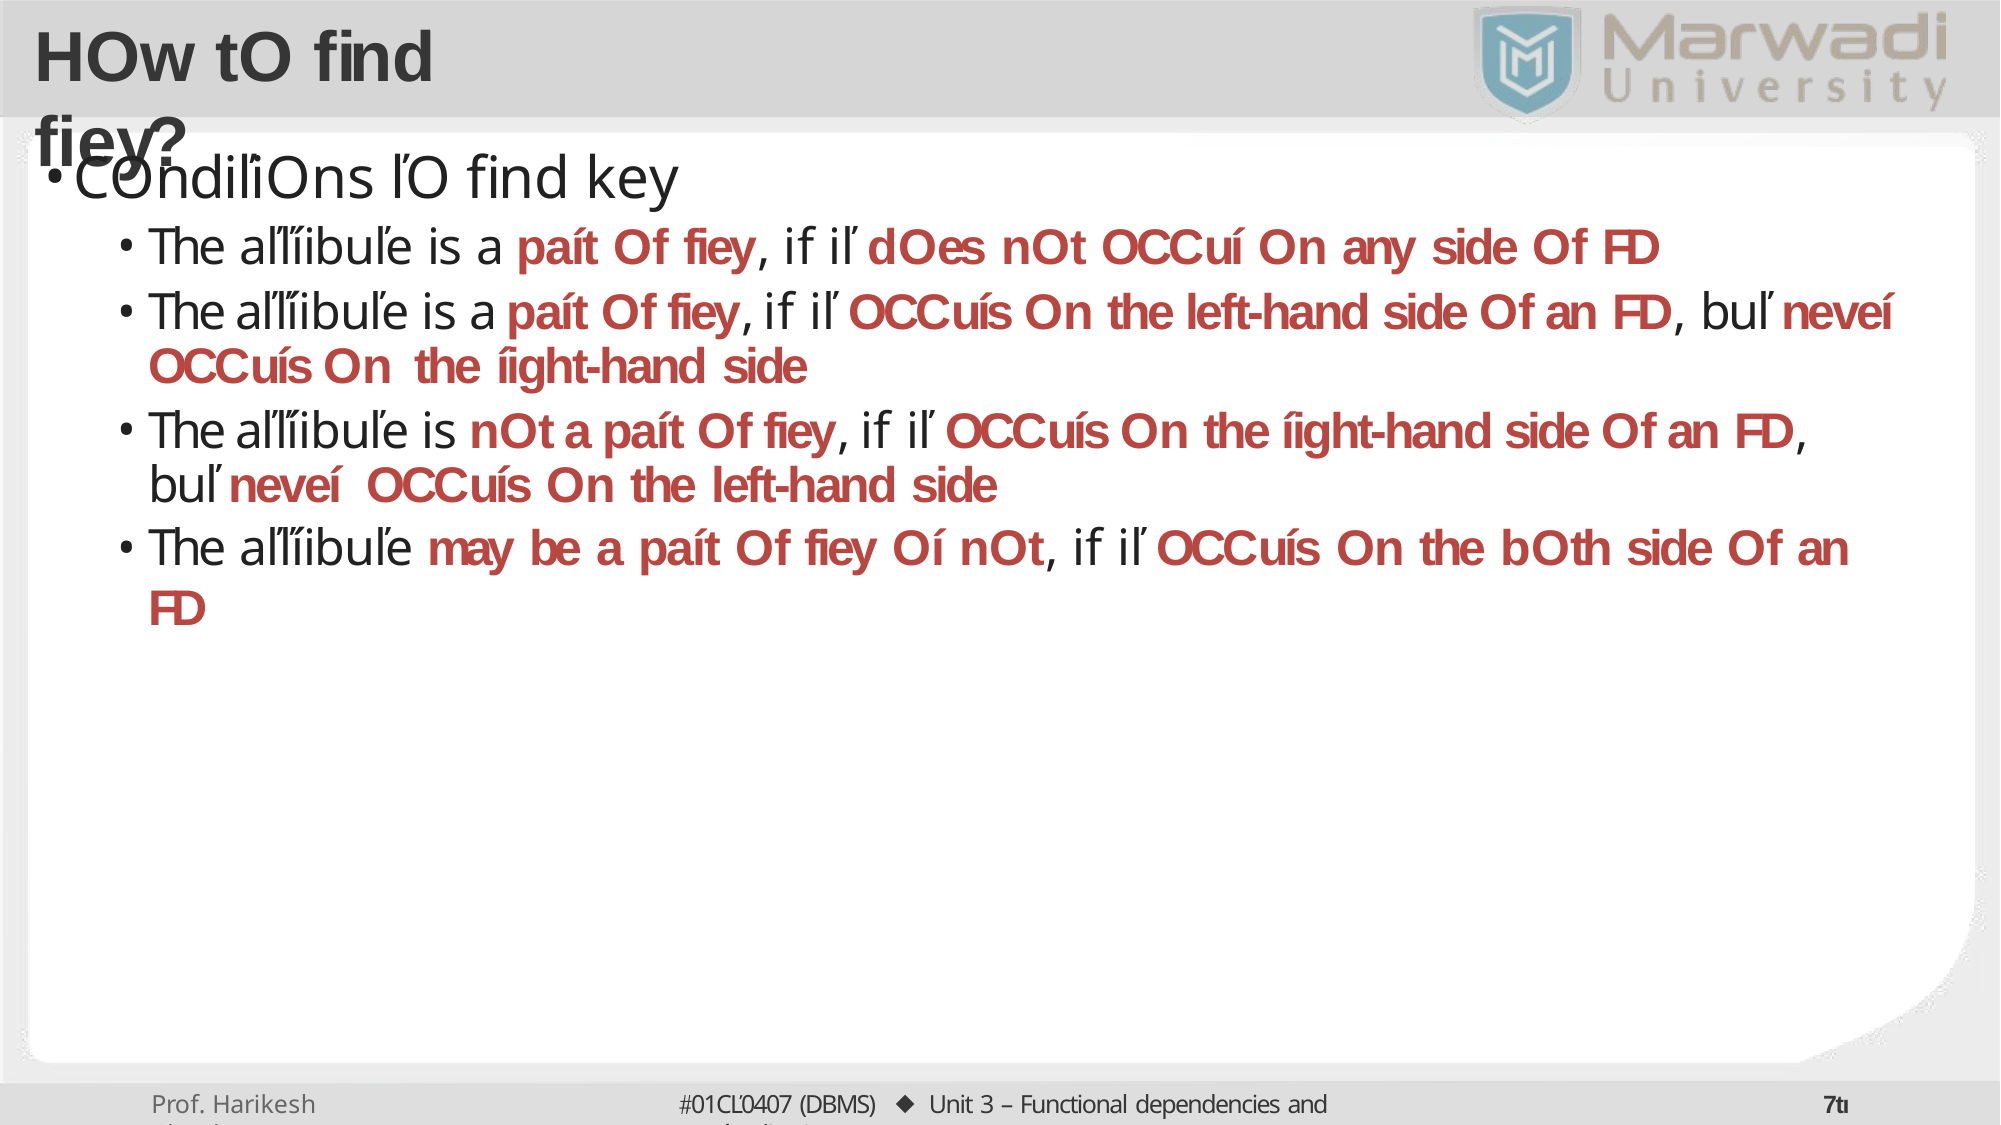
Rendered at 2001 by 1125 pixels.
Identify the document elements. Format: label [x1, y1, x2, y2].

text_box [1821, 1087, 1851, 1119]
title [32, 8, 503, 199]
picture [0, 118, 2000, 1085]
text_box [42, 132, 1960, 636]
picture [679, 1095, 689, 1114]
footer [689, 1084, 1428, 1125]
text_box [0, 0, 2000, 118]
slide_number [149, 1088, 412, 1125]
